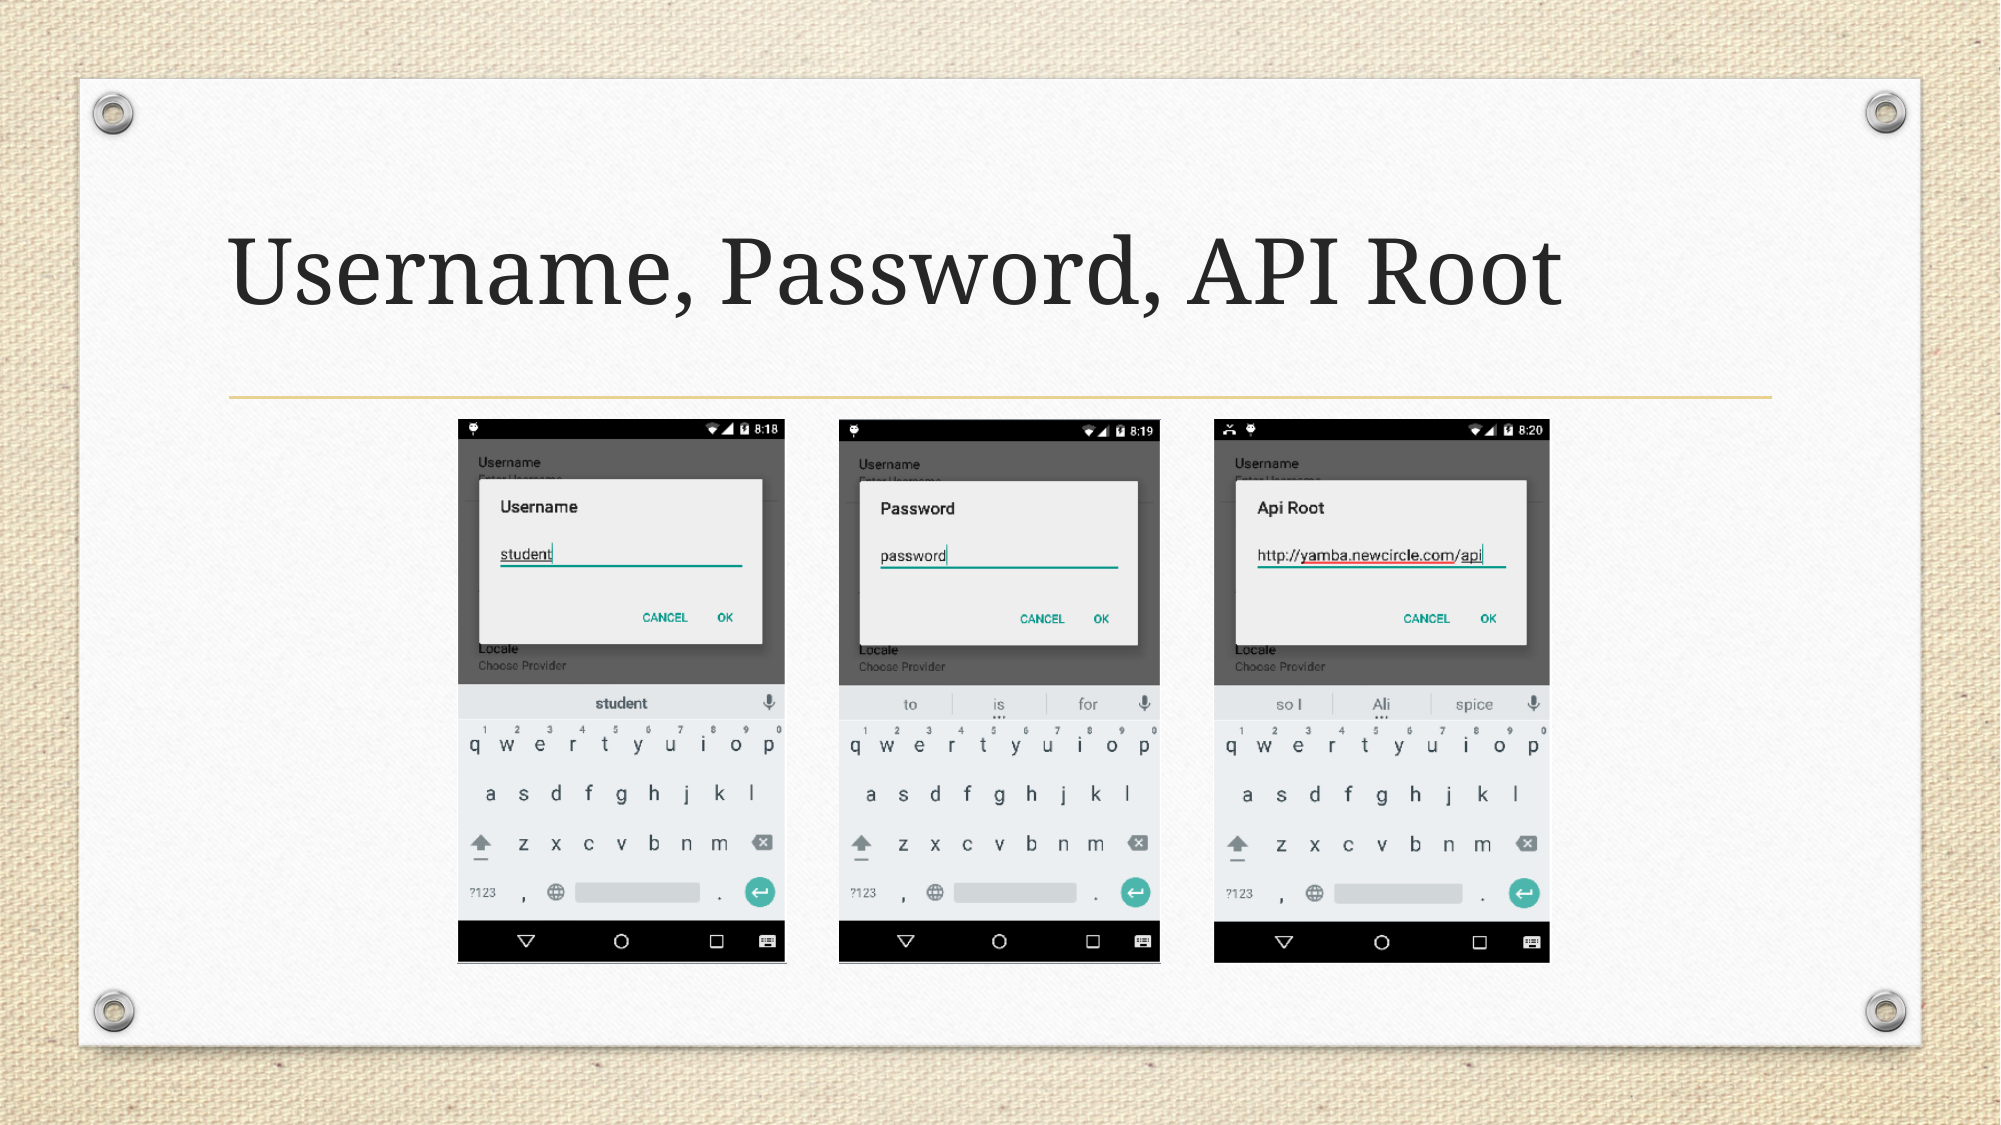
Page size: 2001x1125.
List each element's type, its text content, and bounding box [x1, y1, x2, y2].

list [456, 419, 787, 964]
picture [0, 0, 2001, 1125]
title Username, Password, API Root [212, 161, 1788, 375]
